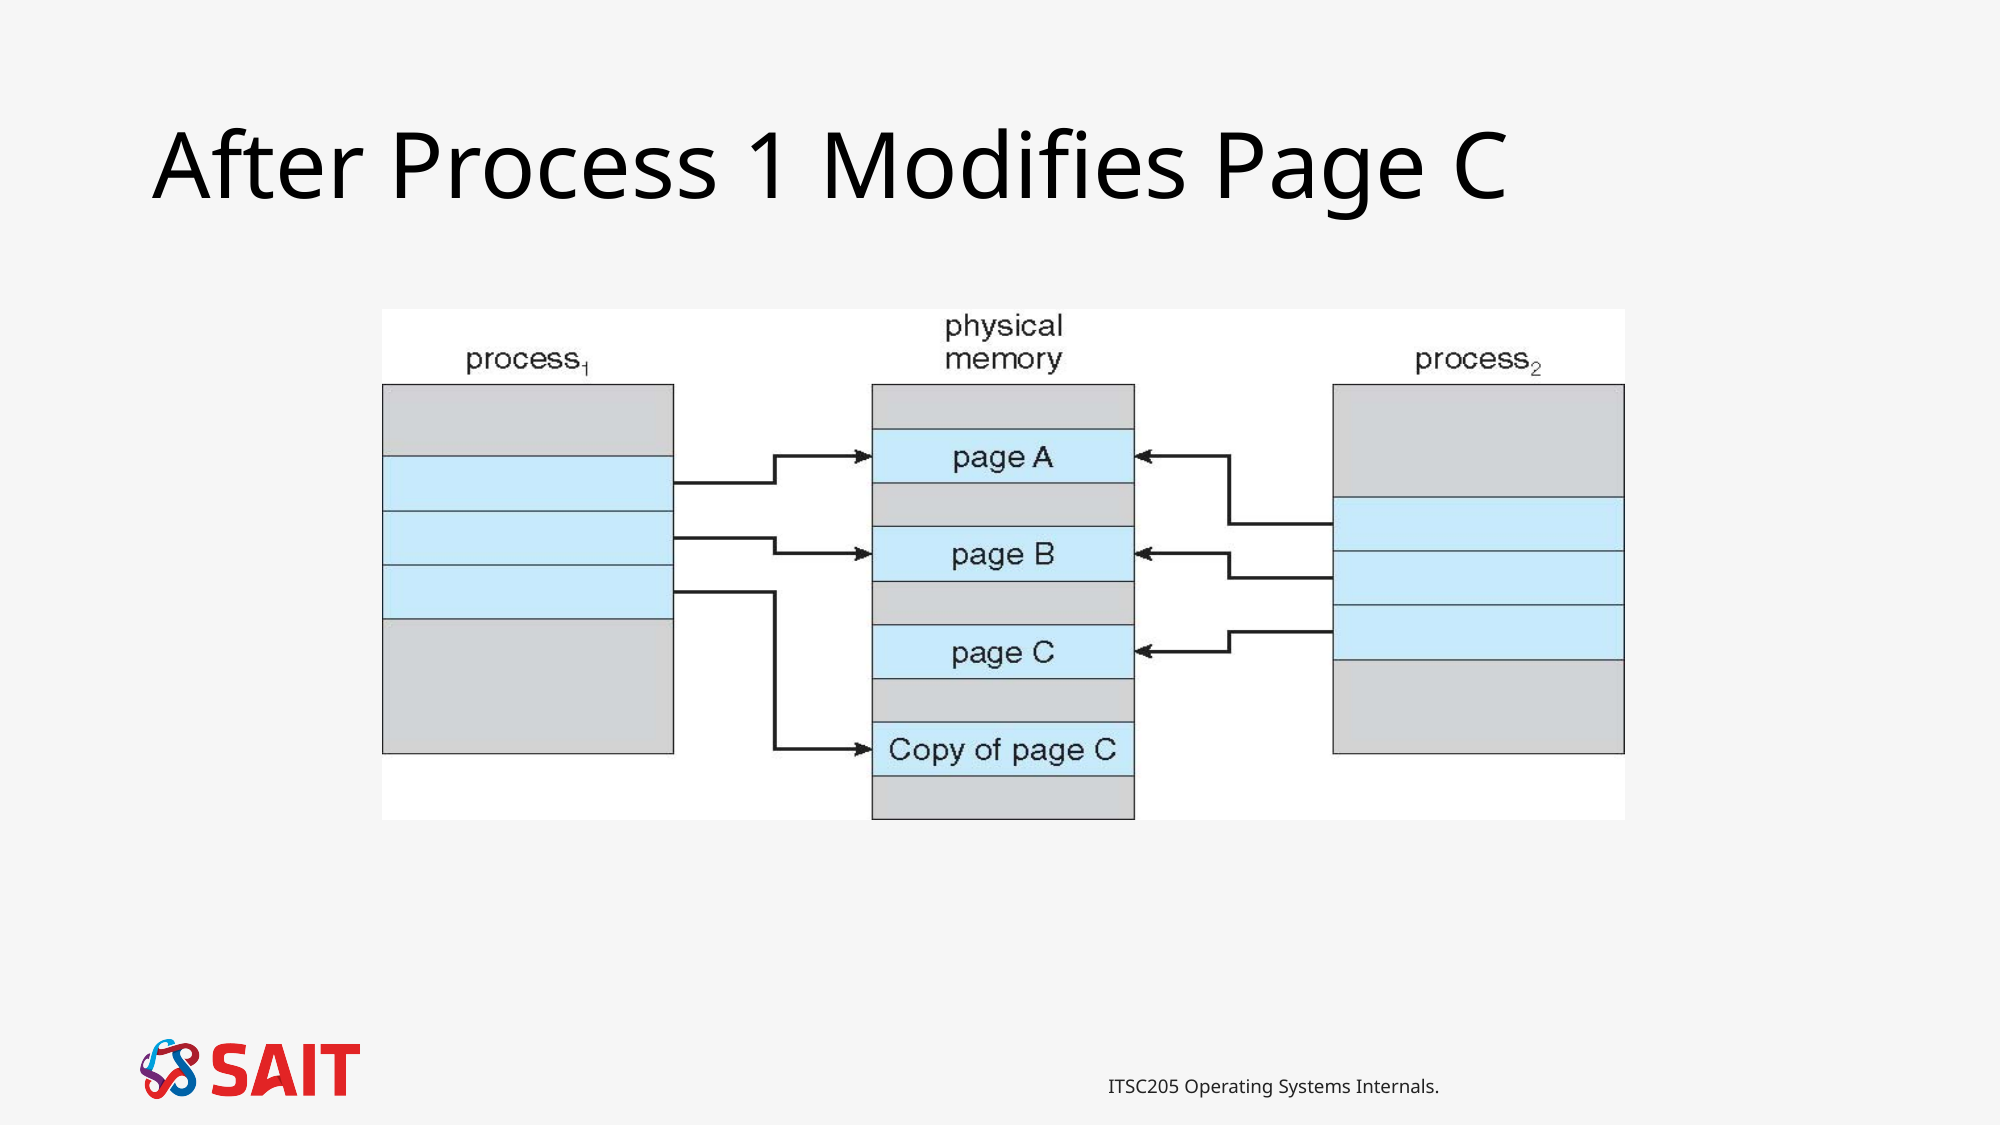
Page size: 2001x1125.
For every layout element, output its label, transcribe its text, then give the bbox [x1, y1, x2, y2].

footer ITSC205 Operating Systems Internals. [858, 1048, 1690, 1109]
picture [114, 1013, 386, 1125]
picture [382, 309, 1625, 820]
title After Process 1 Modifies Page C [137, 59, 1863, 278]
